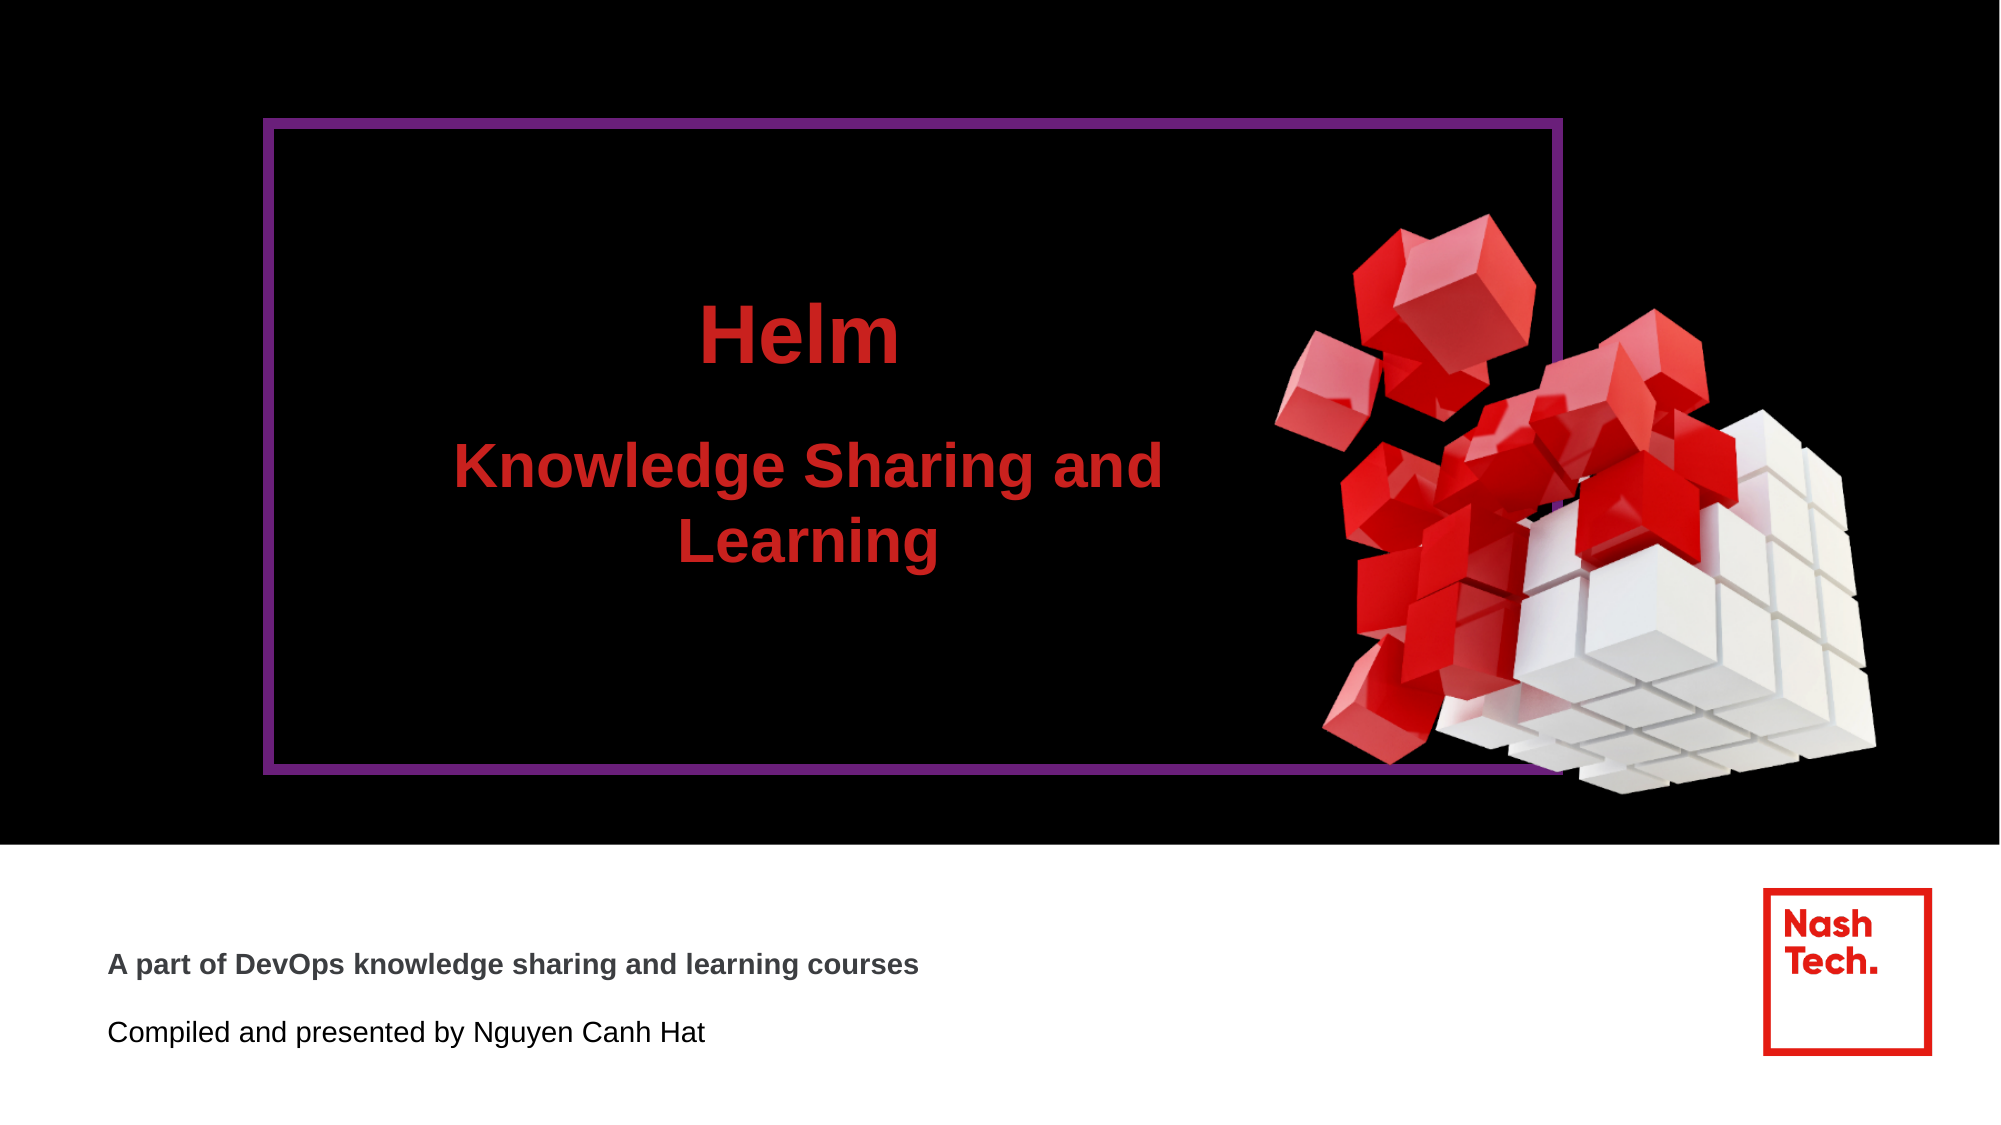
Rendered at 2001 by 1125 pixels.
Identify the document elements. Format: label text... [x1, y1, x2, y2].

picture [1735, 860, 1959, 1083]
text_box Helm Knowledge Sharing and Learning [335, 183, 1284, 669]
picture [1260, 202, 1891, 807]
text_box A part of DevOps knowledge sharing and learning courses [92, 941, 1020, 1001]
text_box Compiled and presented by Nguyen Canh Hat [92, 1008, 779, 1057]
